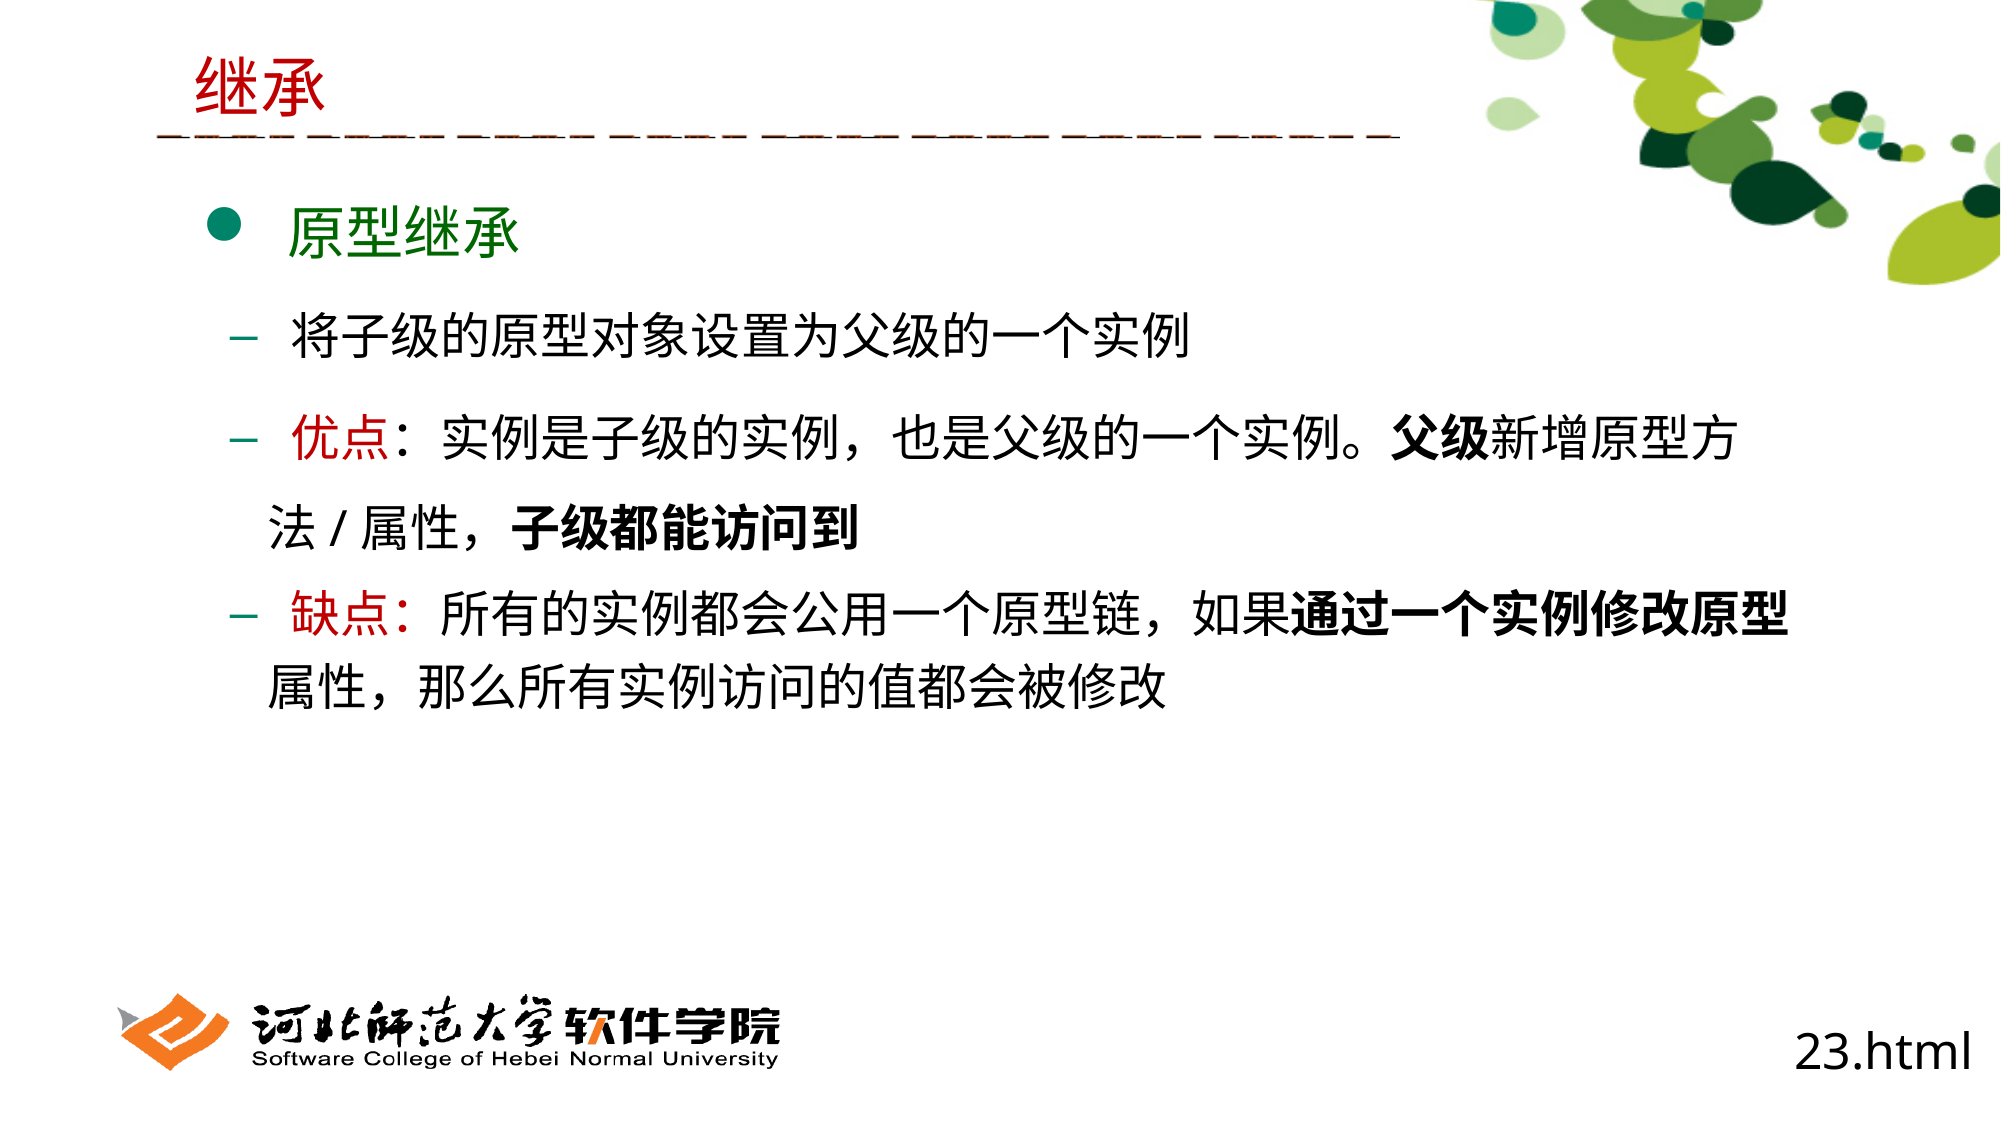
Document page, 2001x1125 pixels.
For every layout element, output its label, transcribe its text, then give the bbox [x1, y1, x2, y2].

text_box 23.html [1779, 1011, 1989, 1087]
picture [0, 0, 2001, 1125]
list 原型继承 将子级的原型对象设置为父级的一个实例 优点：实例是子级的实例，也是父级的一个实例。父级新增原型方法/属性，子级都能访问到 缺点：所有的实例都会公用一个原型链，如果通过一个实例修改原型属性，那么所有实例访问的值都会被修改 [187, 175, 1853, 983]
list 继承 [178, 38, 1523, 120]
